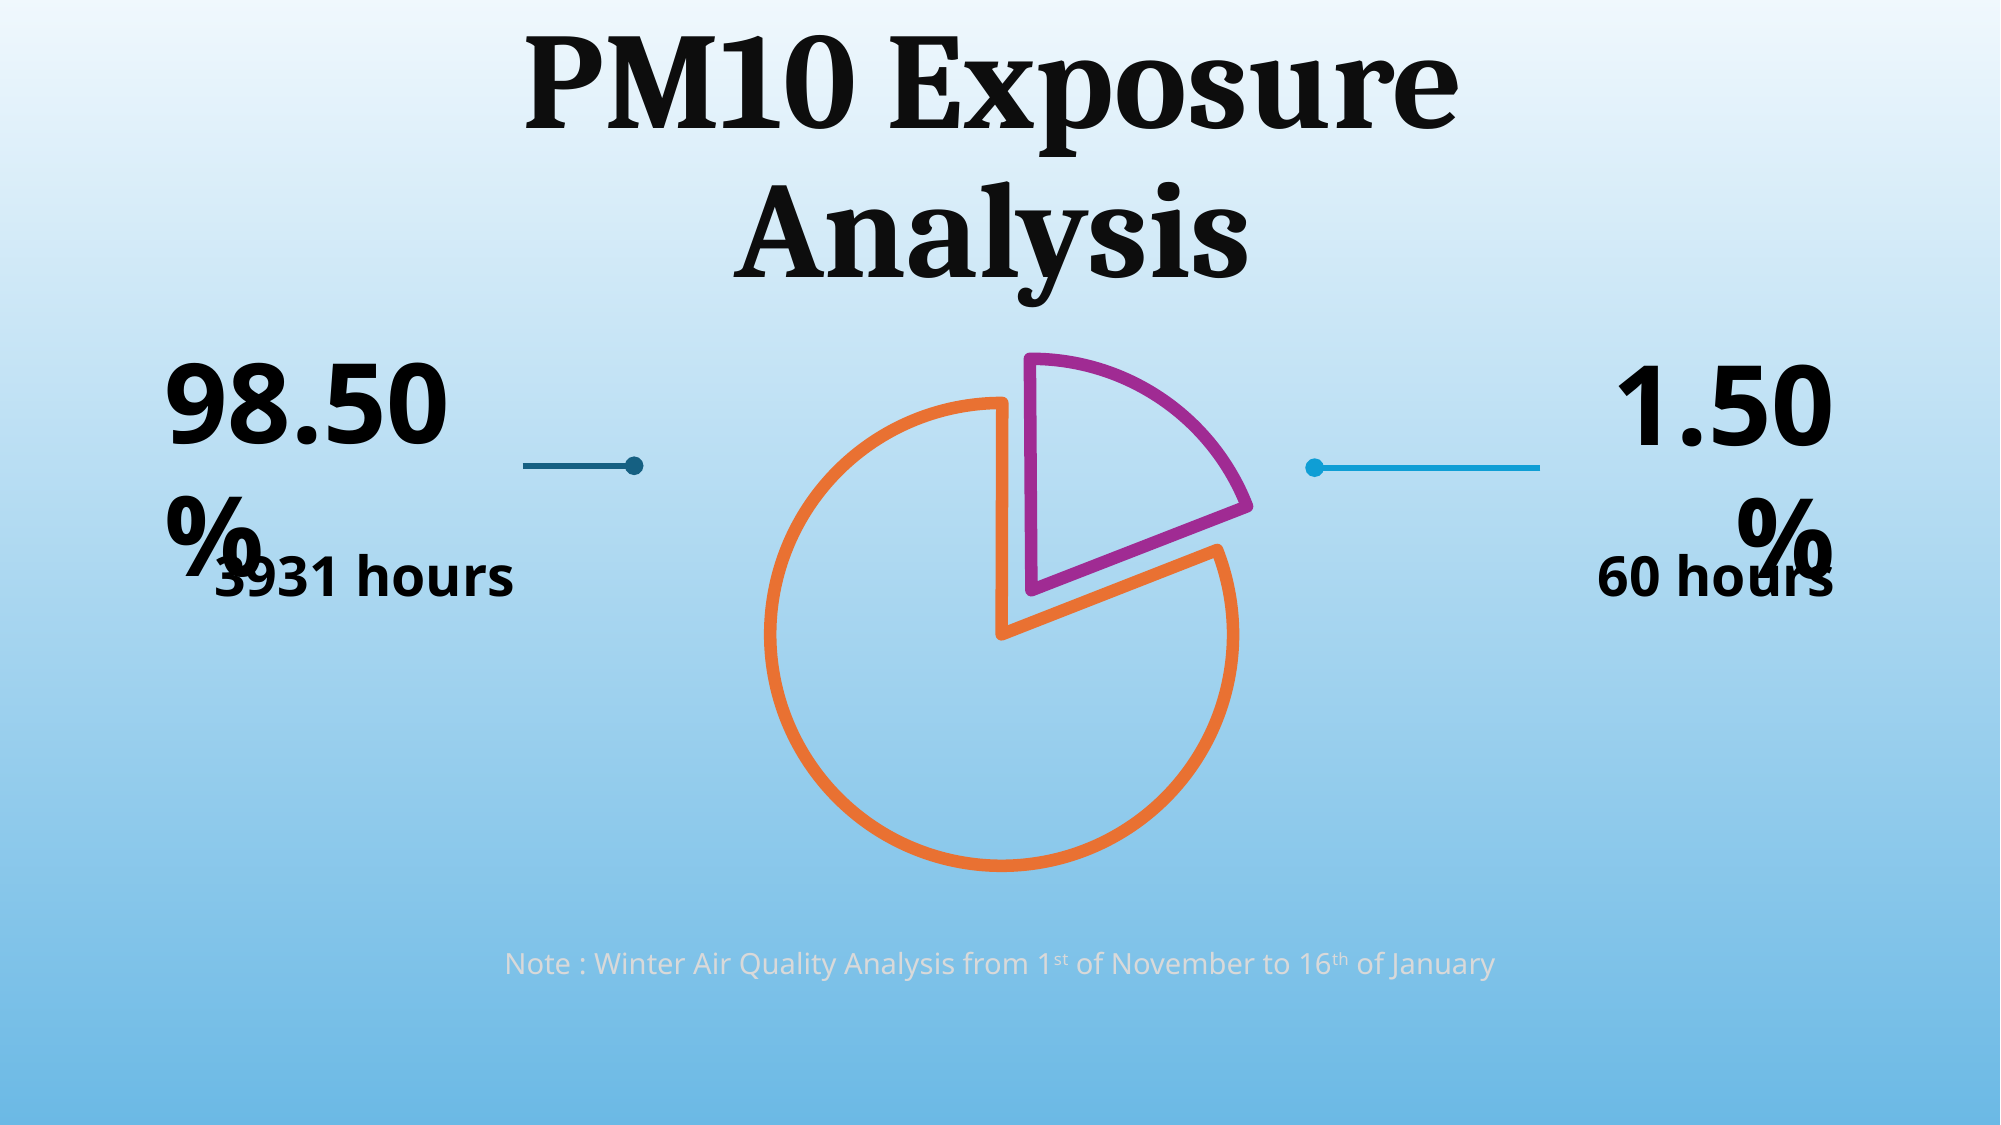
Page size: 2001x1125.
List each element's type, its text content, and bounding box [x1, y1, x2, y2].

text_box 98.50% [144, 412, 523, 519]
text_box Note : Winter Air Quality Analysis from 1st of November to 16th of January [144, 929, 1856, 1013]
title PM10 Exposure Analysis [288, 106, 1699, 212]
text_box [770, 402, 1234, 866]
text_box 60 hours [1414, 523, 1856, 625]
text_box [1029, 358, 1248, 591]
text_box 1.50% [1540, 414, 1856, 521]
text_box 3931 hours [144, 523, 586, 625]
